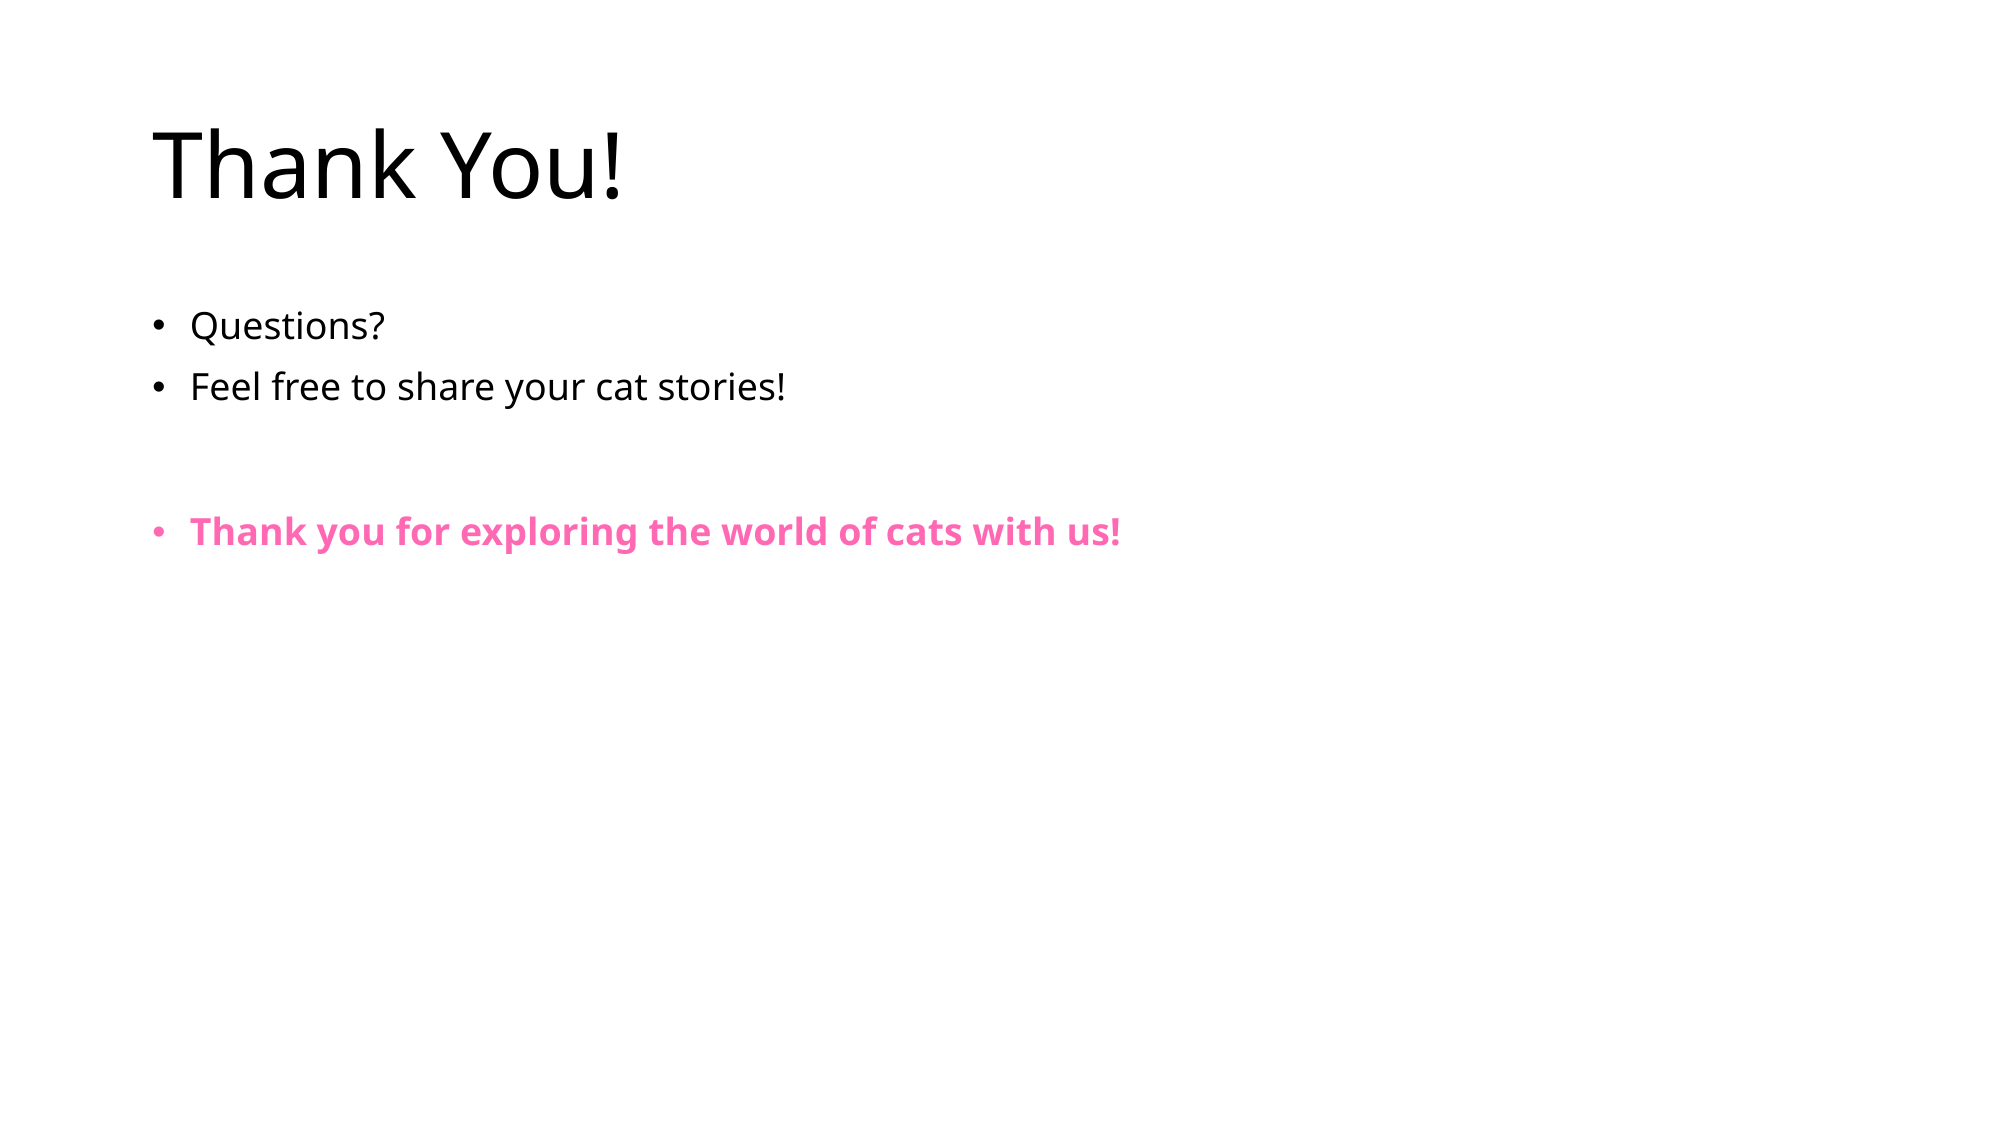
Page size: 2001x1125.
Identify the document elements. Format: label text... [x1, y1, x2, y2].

title Thank You! [137, 59, 1863, 278]
list Questions? Feel free to share your cat stories! Thank you for exploring the world of cats with us! [137, 299, 1863, 1014]
